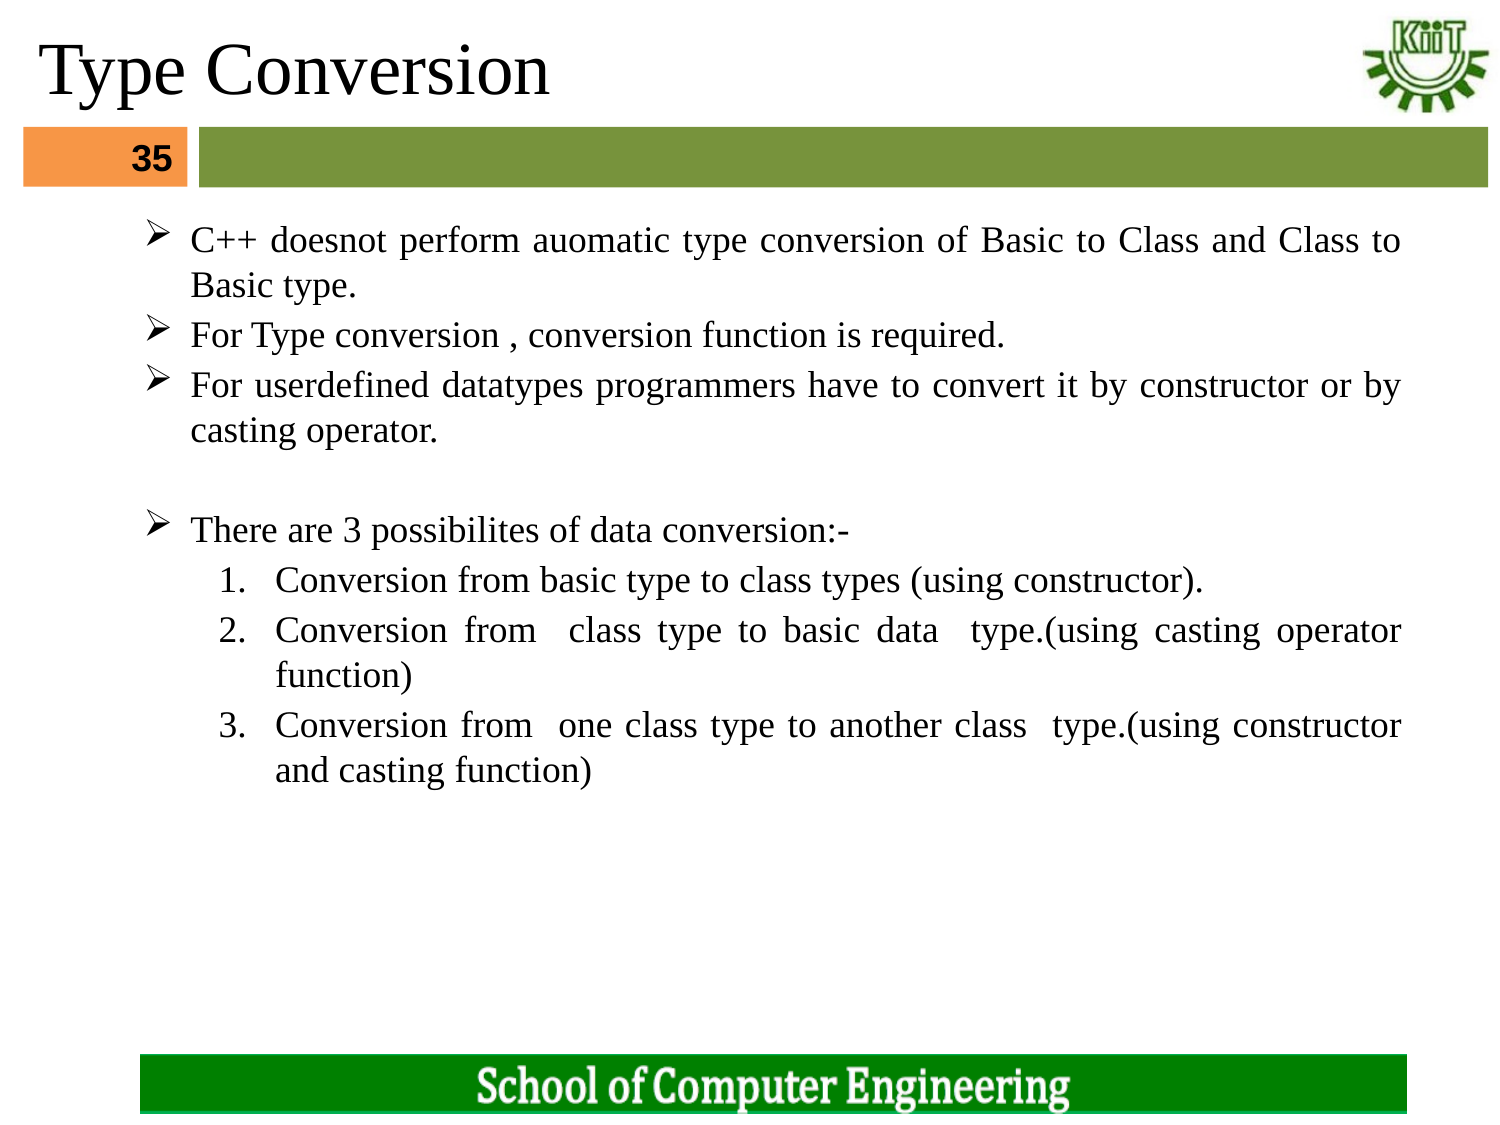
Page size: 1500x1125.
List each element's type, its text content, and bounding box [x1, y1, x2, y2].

text_box C++ doesnot perform auomatic type conversion of Basic to Class and Class to Basic type. For Type conversion , conversion function is required. For userdefined datatypes programmers have to convert it by constructor or by casting operator. There are 3 possibilites of data conversion:- Conversion from basic type to class types (using constructor). Conversion from class type to basic data type.(using casting operator function) Conversion from one class type to another class type.(using constructor and casting function) [128, 207, 1418, 1036]
text_box [199, 126, 1489, 188]
text_box [23, 126, 188, 187]
text_box Type Conversion [23, 11, 1327, 118]
picture [1347, 11, 1500, 118]
picture [140, 1054, 1407, 1114]
